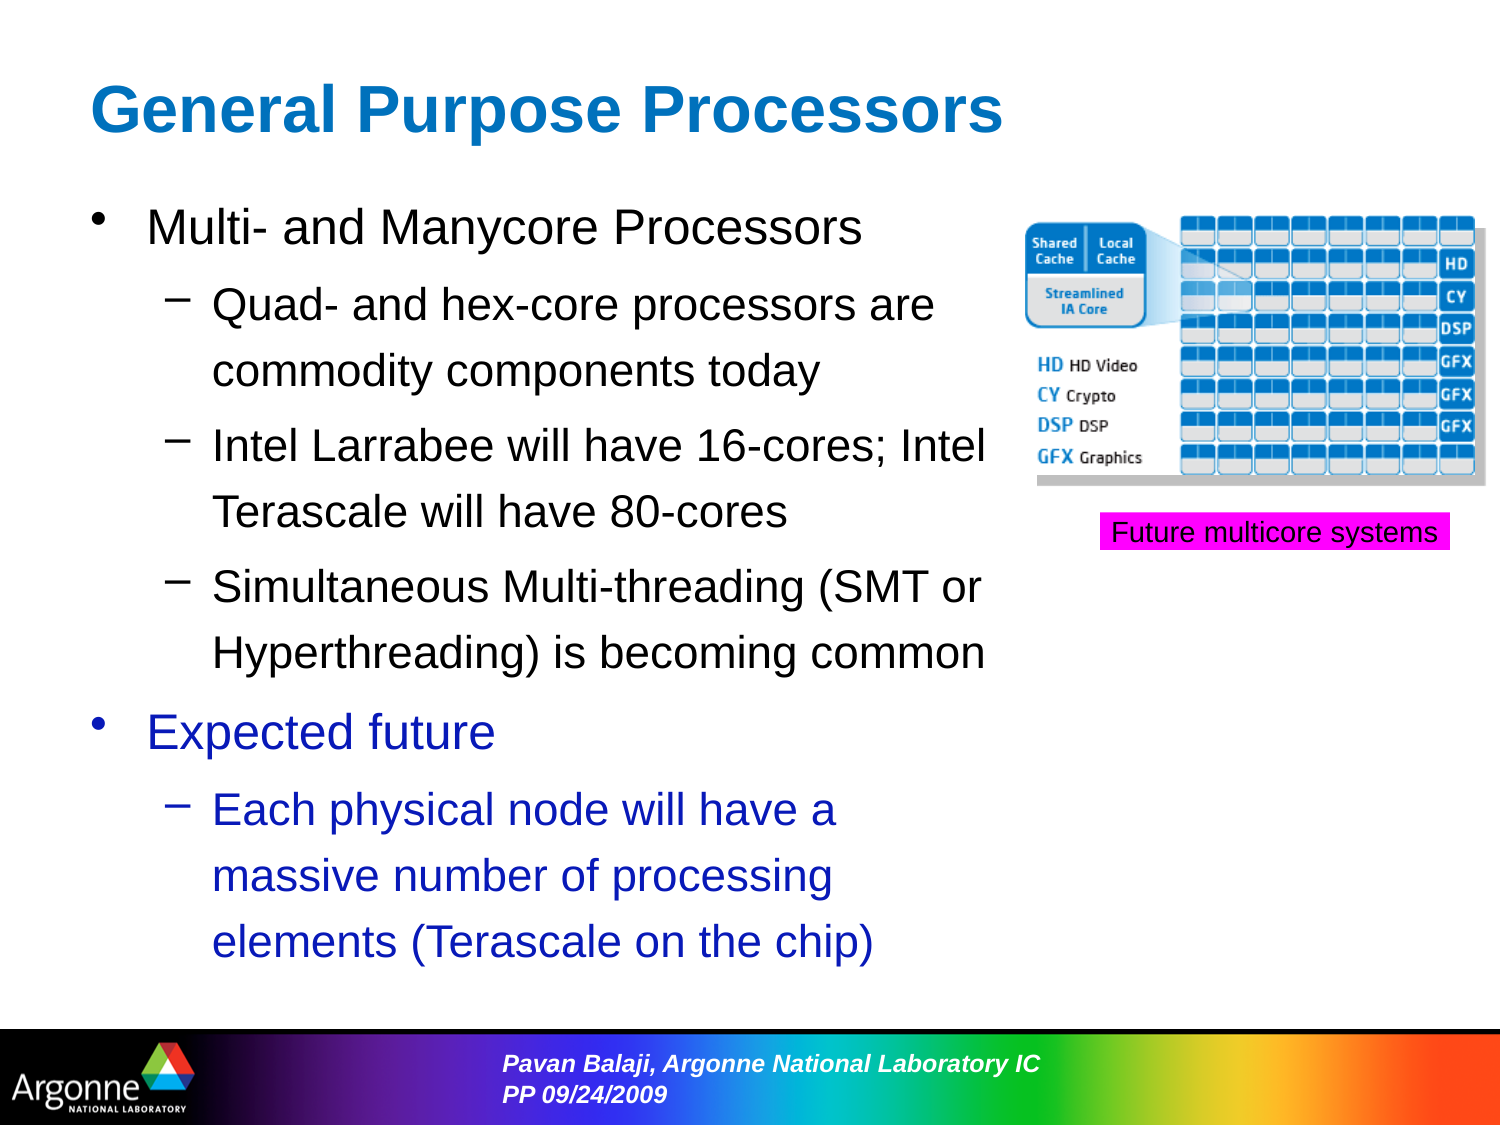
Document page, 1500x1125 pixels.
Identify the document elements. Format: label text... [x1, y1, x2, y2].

picture [1024, 215, 1476, 476]
footer Pavan Balaji, Argonne National Laboratory ICPP 09/24/2009 [487, 1034, 1063, 1113]
picture [0, 1029, 1500, 1125]
text_box Future multicore systems [1100, 512, 1450, 550]
list Multi- and Manycore Processors Quad- and hex-core processors are commodity components today Intel Larrabee will have 16-cores; Intel Terascale will have 80-cores Simultaneous Multi-threading (SMT or Hyperthreading) is becoming common Expected future Each physical node will have a massive number of processing elements (Terascale on the chip) [74, 174, 1026, 1006]
title General Purpose Processors [74, 24, 1426, 188]
